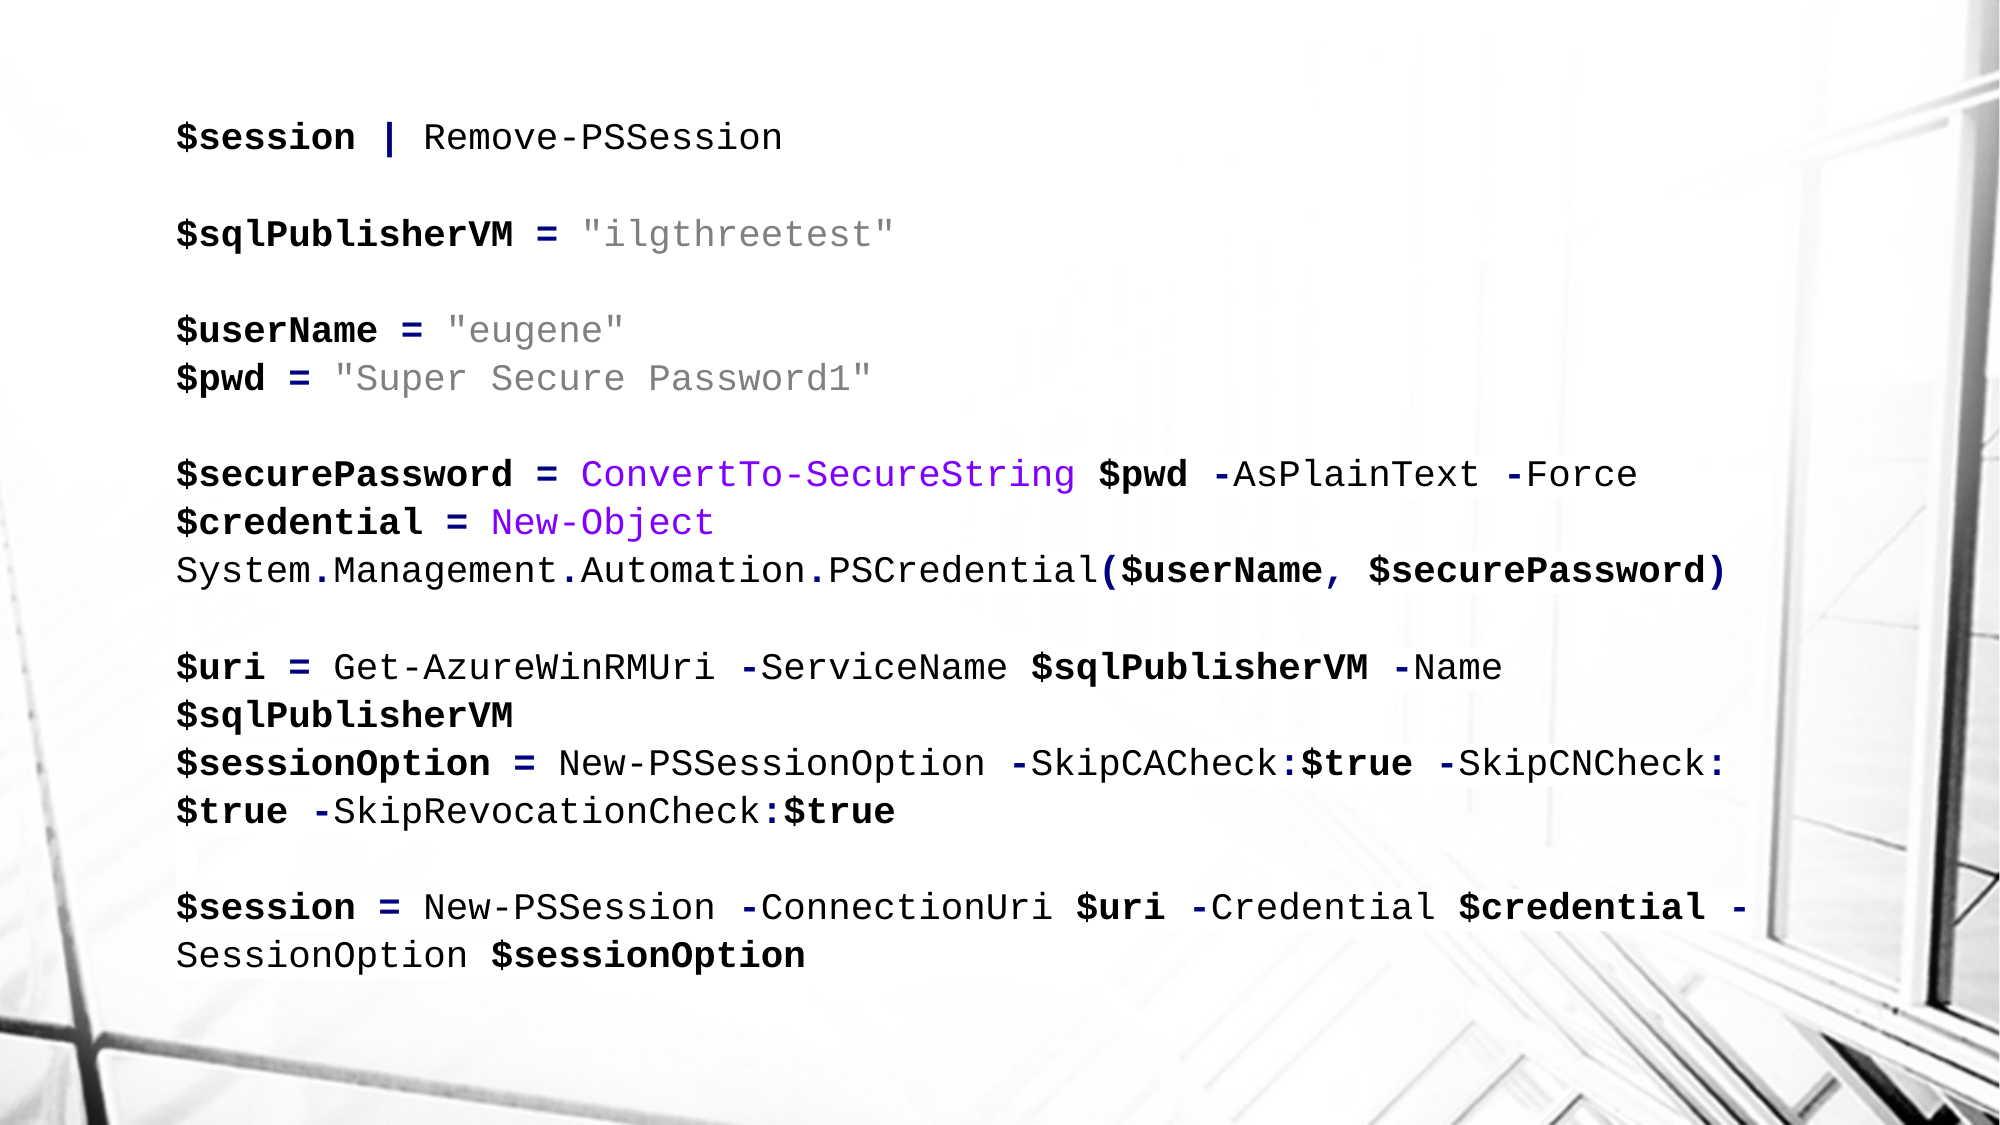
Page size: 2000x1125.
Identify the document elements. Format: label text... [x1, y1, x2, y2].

picture [0, 0, 2000, 1125]
text_box $session | Remove-PSSession $sqlPublisherVM = "ilgthreetest" $userName = "eugene" $pwd = "Super Secure Password1" $securePassword = ConvertTo-SecureString $pwd -AsPlainText -Force $credential = New-Object System.Management.Automation.PSCredential($userName, $securePassword) $uri = Get-AzureWinRMUri -ServiceName $sqlPublisherVM -Name $sqlPublisherVM $sessionOption = New-PSSessionOption -SkipCACheck:$true -SkipCNCheck:$true -SkipRevocationCheck:$true $session = New-PSSession -ConnectionUri $uri -Credential $credential -SessionOption $sessionOption [161, 101, 1851, 983]
